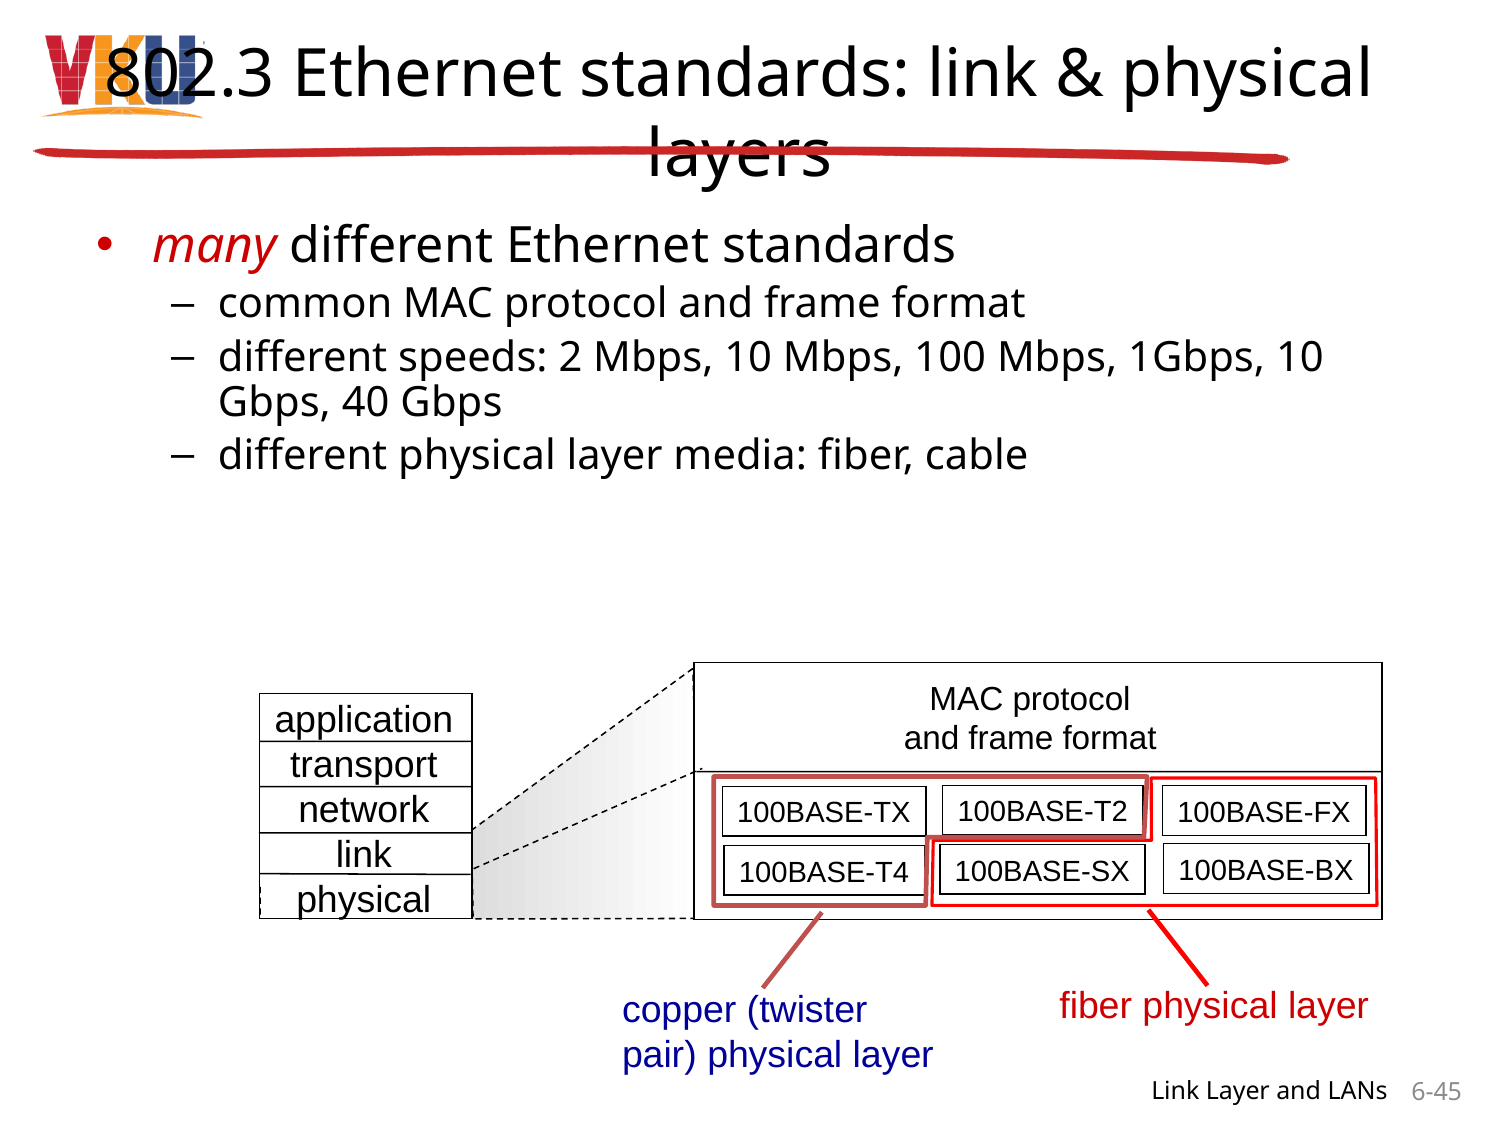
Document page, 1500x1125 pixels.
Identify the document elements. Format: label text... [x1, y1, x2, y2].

text_box [477, 815, 599, 919]
text_box [694, 662, 1383, 776]
text_box MAC protocol and frame format [888, 669, 1172, 764]
title 802.3 Ethernet standards: link & physical layers [24, 15, 1455, 204]
footer Link Layer and LANs [1045, 1069, 1404, 1110]
text_box [477, 668, 694, 866]
list many different Ethernet standards common MAC protocol and frame format different speeds: 2 Mbps, 10 Mbps, 100 Mbps, 1Gbps, 10 Gbps, 40 Gbps different physical layer media: fiber, cable [80, 212, 1356, 557]
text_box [604, 776, 1148, 1085]
slide_number 6-45 [1387, 1069, 1478, 1115]
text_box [1150, 777, 1387, 1036]
picture [28, 141, 1304, 170]
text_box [258, 686, 473, 928]
